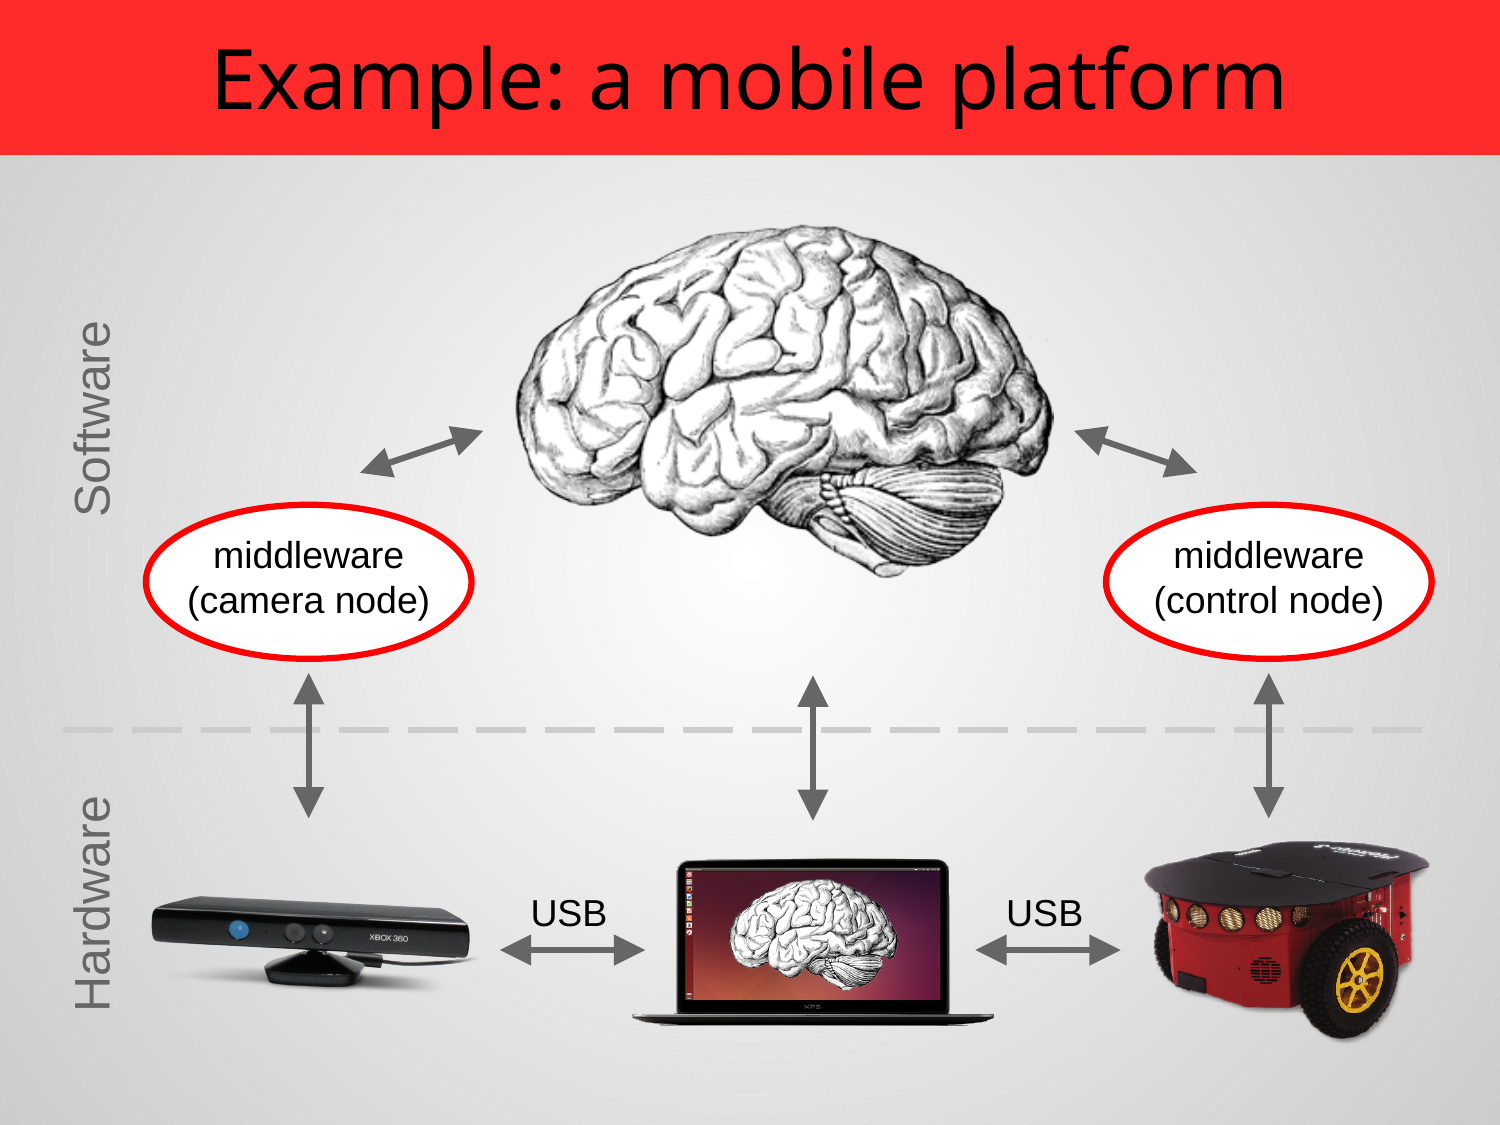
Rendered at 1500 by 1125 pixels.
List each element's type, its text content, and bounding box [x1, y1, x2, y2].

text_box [975, 873, 1122, 951]
text_box Software [44, 275, 129, 563]
picture [1133, 831, 1448, 1053]
title Example: a mobile platform [0, 14, 1500, 141]
picture [134, 873, 493, 1011]
picture [632, 858, 994, 1026]
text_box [1073, 430, 1198, 473]
text_box USB [515, 873, 627, 925]
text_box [359, 430, 484, 473]
text_box Hardware [44, 760, 129, 1048]
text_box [1105, 504, 1432, 660]
picture [514, 223, 1055, 582]
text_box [145, 504, 472, 660]
